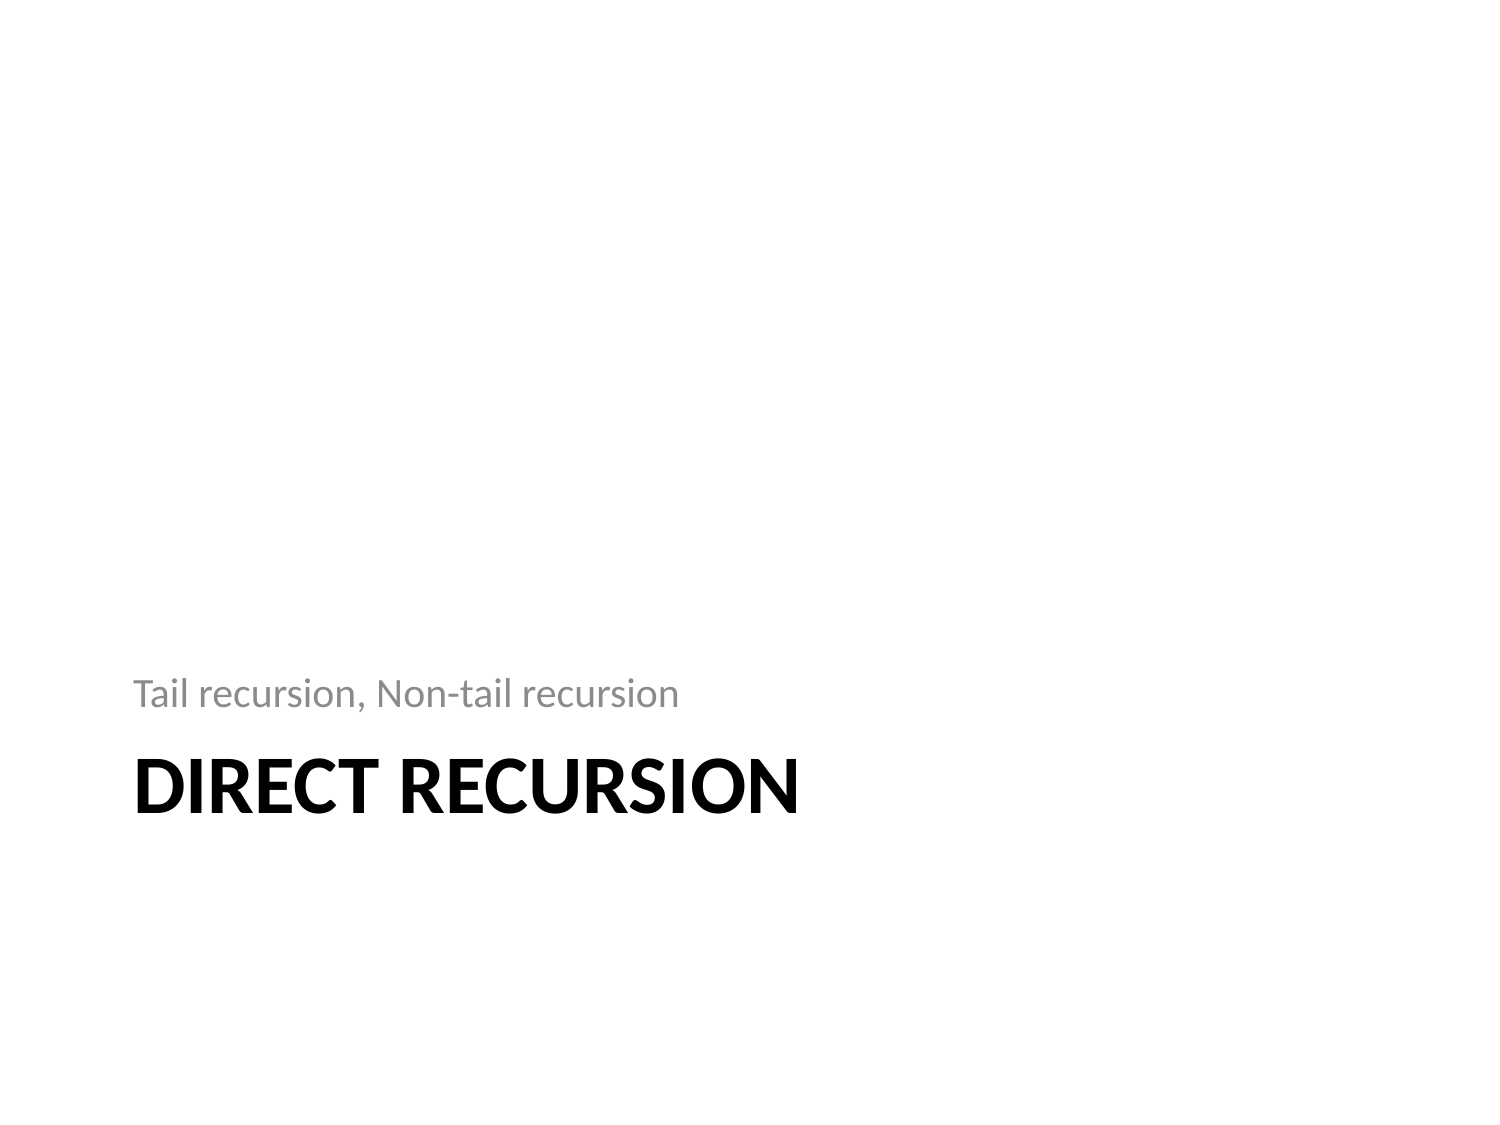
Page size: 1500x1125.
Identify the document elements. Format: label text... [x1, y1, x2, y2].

list Tail recursion, Non-tail recursion [118, 476, 1394, 723]
title Direct recursion [118, 723, 1394, 947]
